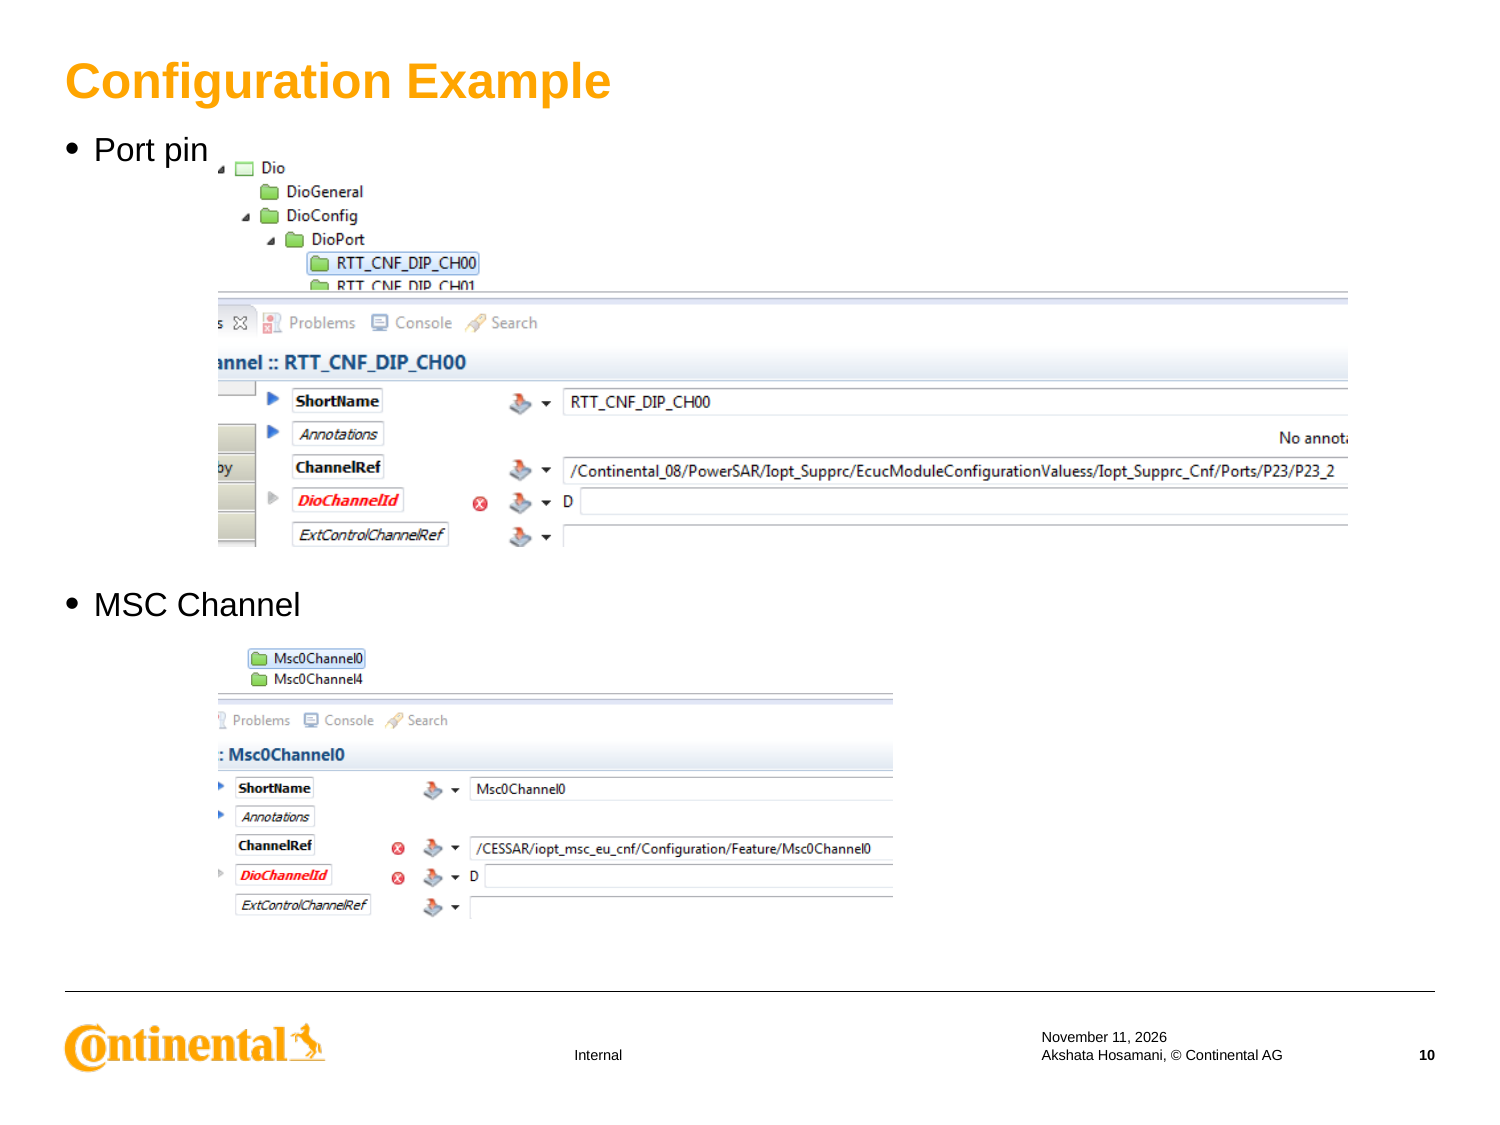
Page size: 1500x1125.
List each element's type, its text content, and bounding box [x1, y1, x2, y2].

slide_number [1041, 1021, 1371, 1045]
list Port pin MSC Channel [64, 126, 1436, 965]
title Configuration Example [64, 48, 1436, 126]
picture [218, 159, 1348, 547]
picture [218, 644, 893, 919]
footer Akshata Hosamani, © Continental AG [1041, 1045, 1371, 1071]
slide_number 10 [1376, 1045, 1436, 1071]
